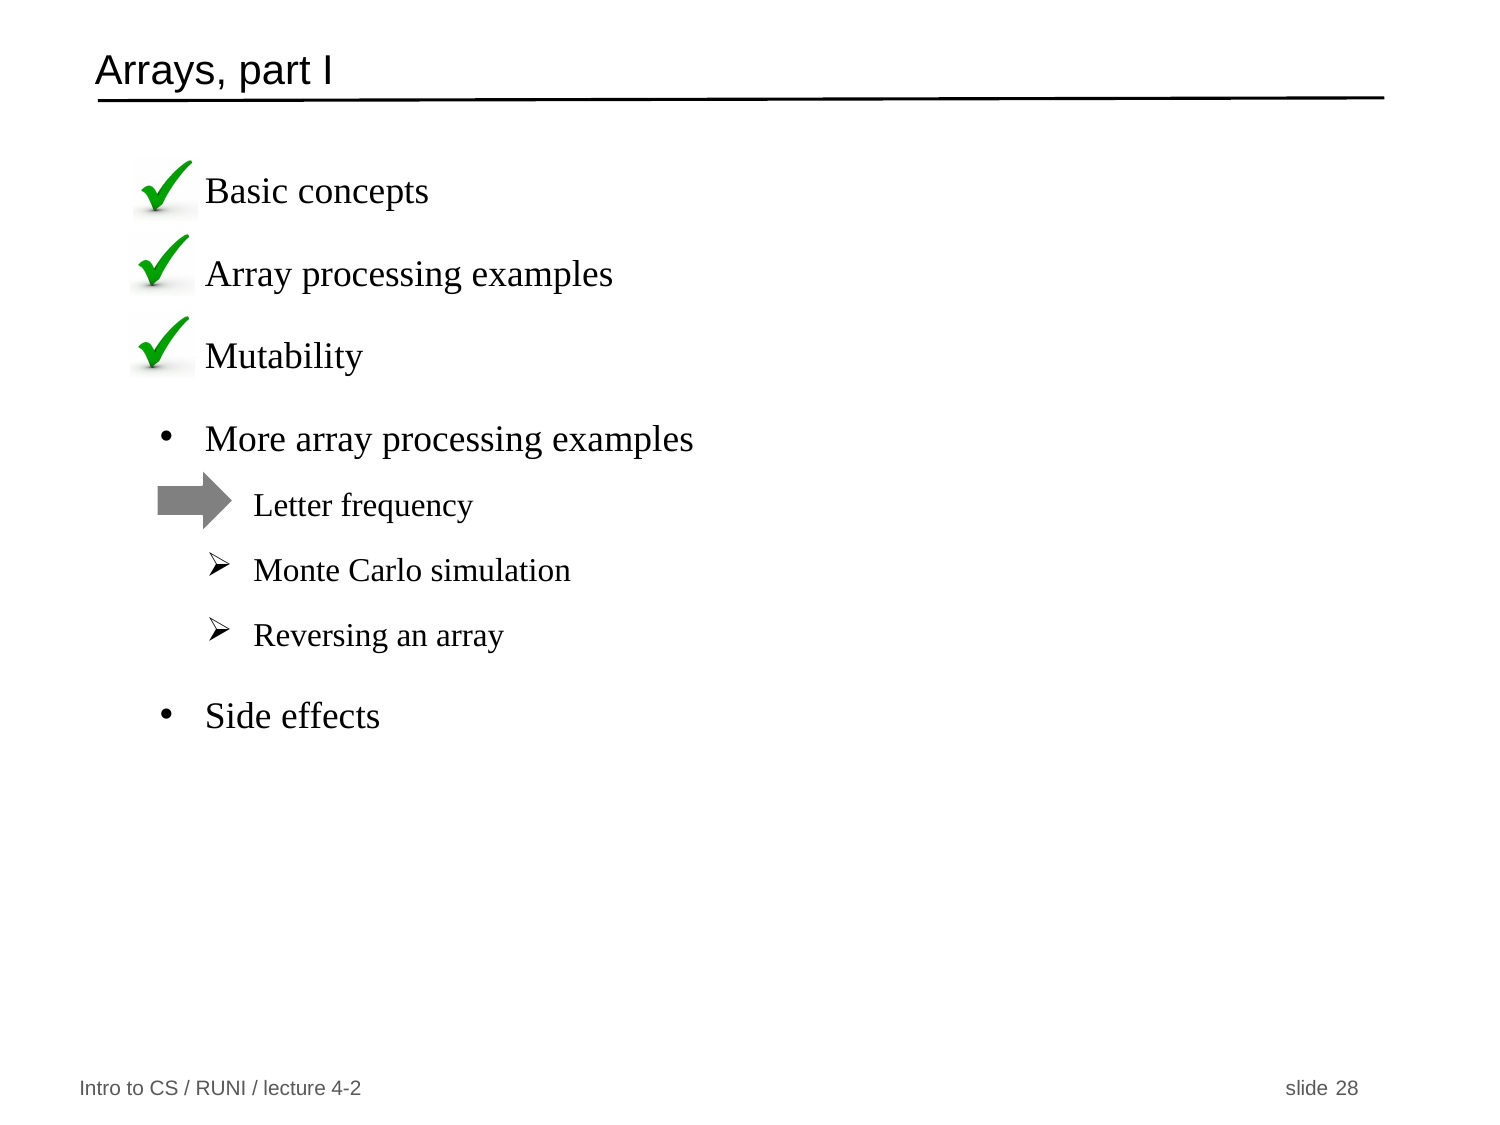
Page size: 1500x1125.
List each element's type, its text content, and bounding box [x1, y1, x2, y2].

picture [129, 231, 196, 296]
title Arrays, part I [79, 36, 1371, 112]
text_box [156, 469, 234, 532]
picture [132, 156, 199, 222]
list Basic concepts Array processing examples Mutability More array processing examples Letter frequency Monte Carlo simulation Reversing an array Side effects [129, 158, 1097, 856]
picture [129, 313, 196, 378]
